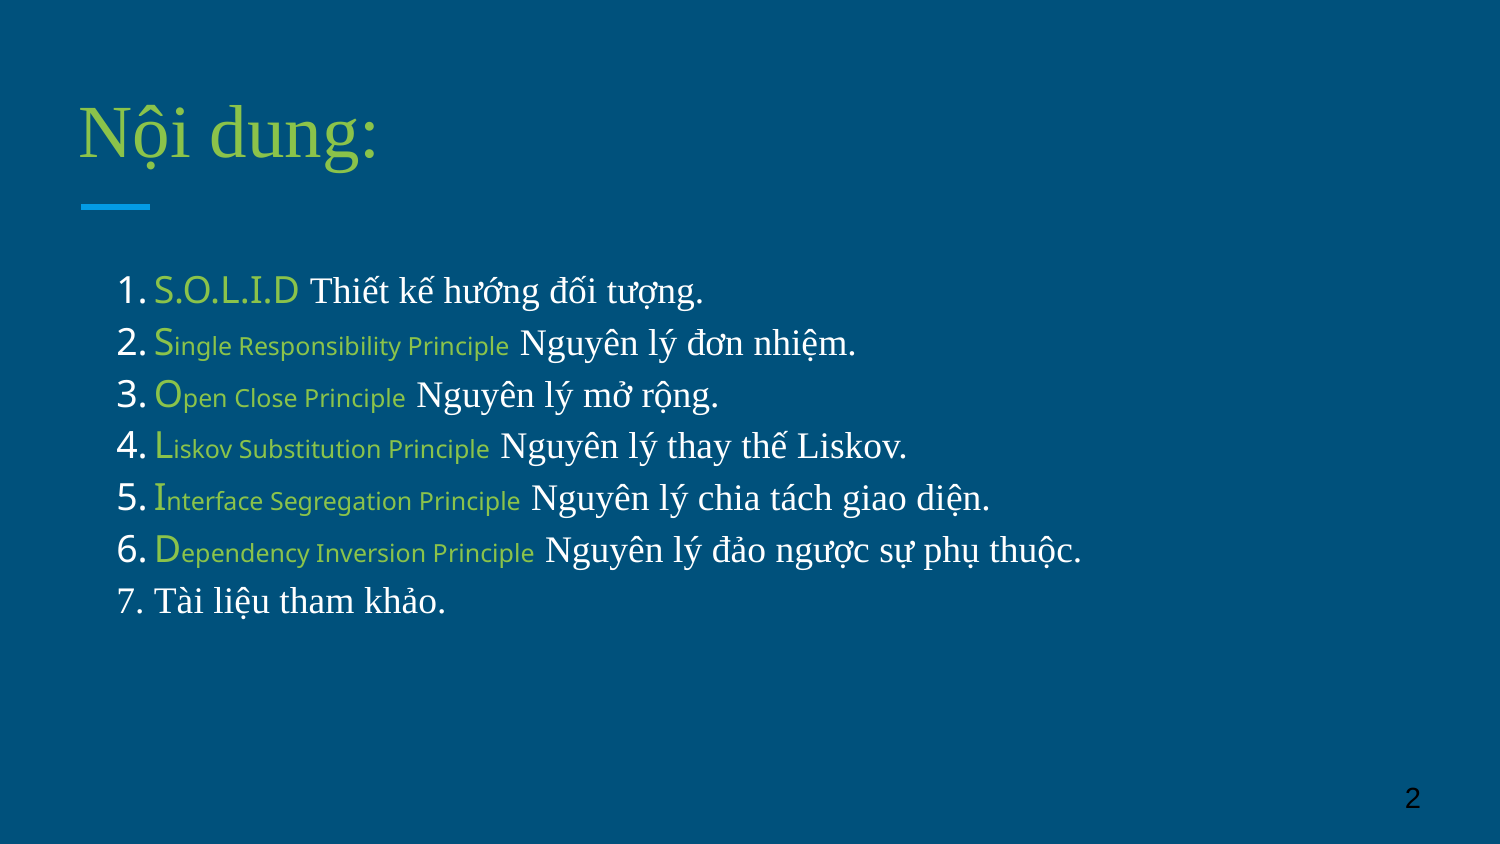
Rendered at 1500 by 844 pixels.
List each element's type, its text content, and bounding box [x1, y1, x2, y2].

list S.O.L.I.D Thiết kế hướng đối tượng. Single Responsibility Principle Nguyên lý đơn nhiệm. Open Close Principle Nguyên lý mở rộng. Liskov Substitution Principle Nguyên lý thay thế Liskov. Interface Segregation Principle Nguyên lý chia tách giao diện. Dependency Inversion Principle Nguyên lý đảo ngược sự phụ thuộc. Tài liệu tham khảo. [63, 244, 1437, 750]
slide_number ‹#› [1389, 764, 1480, 830]
title Nội dung: [63, 75, 1437, 188]
